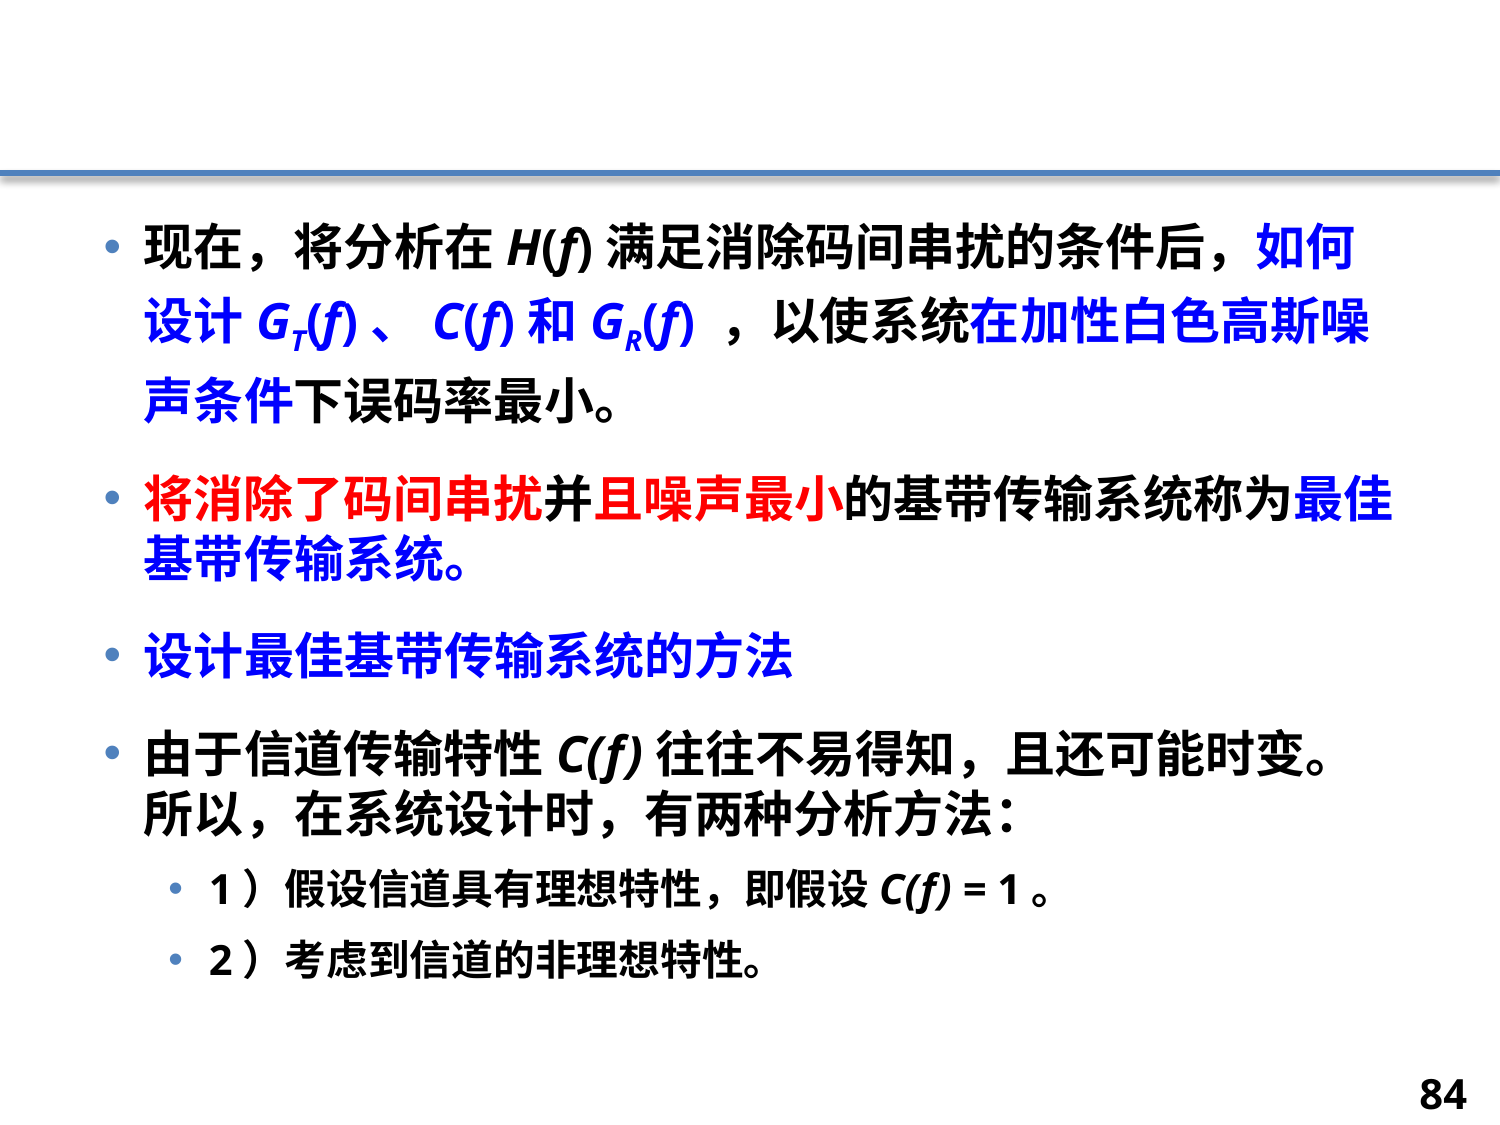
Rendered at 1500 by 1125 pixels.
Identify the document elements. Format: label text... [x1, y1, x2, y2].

list 现在，将分析在H(f)满足消除码间串扰的条件后，如何设计GT(f)、C(f)和GR(f) ，以使系统在加性白色高斯噪声条件下误码率最小。 将消除了码间串扰并且噪声最小的基带传输系统称为最佳基带传输系统。 设计最佳基带传输系统的方法 由于信道传输特性C(f)往往不易得知，且还可能时变。所以，在系统设计时，有两种分析方法： 1）假设信道具有理想特性，即假设C(f) = 1。 2）考虑到信道的非理想特性。 [88, 196, 1412, 1024]
slide_number 84 [1379, 1075, 1483, 1118]
